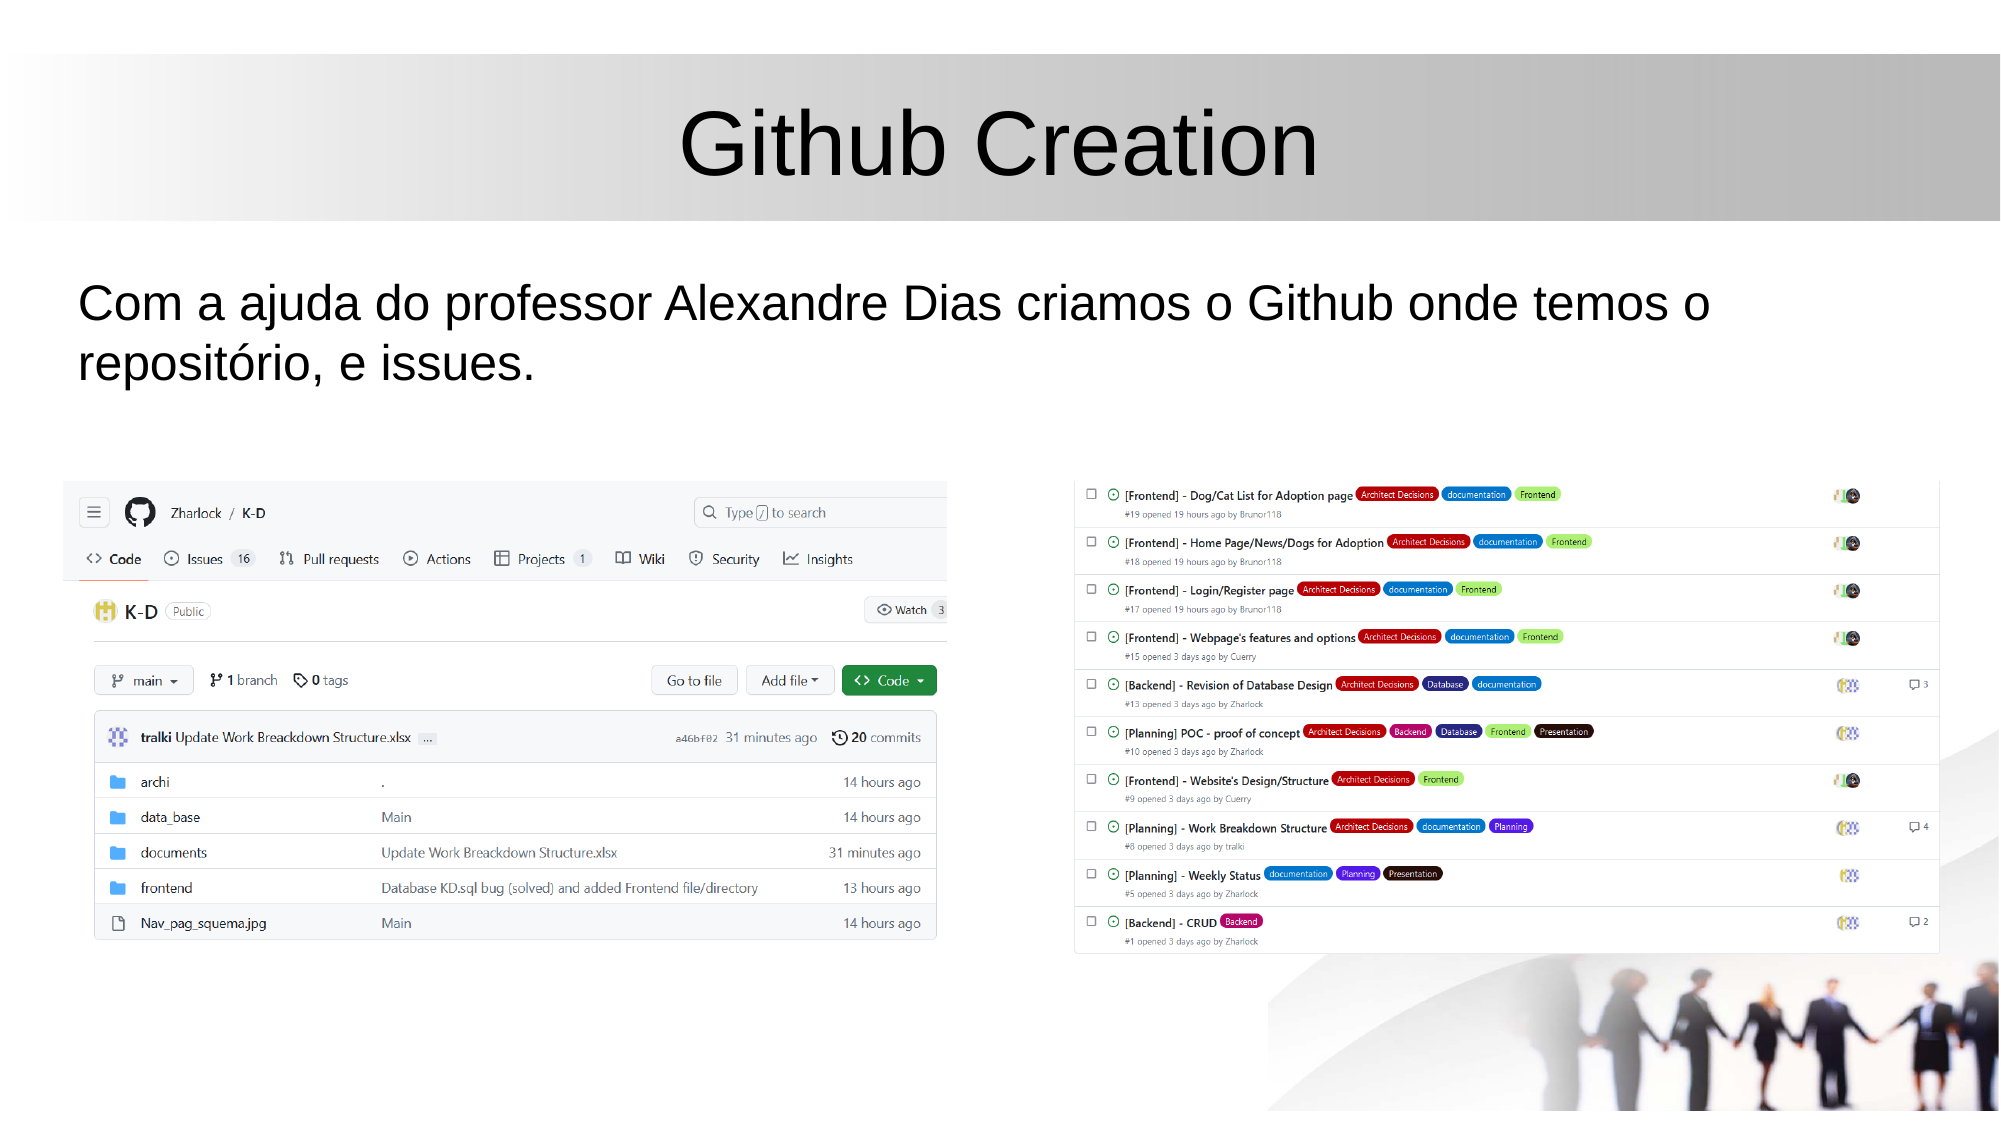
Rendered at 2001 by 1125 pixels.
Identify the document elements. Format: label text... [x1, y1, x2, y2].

picture [1032, 481, 1999, 1111]
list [63, 481, 947, 953]
list Com a ajuda do professor Alexandre Dias criamos o Github onde temos o repositório, e issues. [62, 262, 1940, 452]
title Github Creation [99, 44, 1901, 233]
